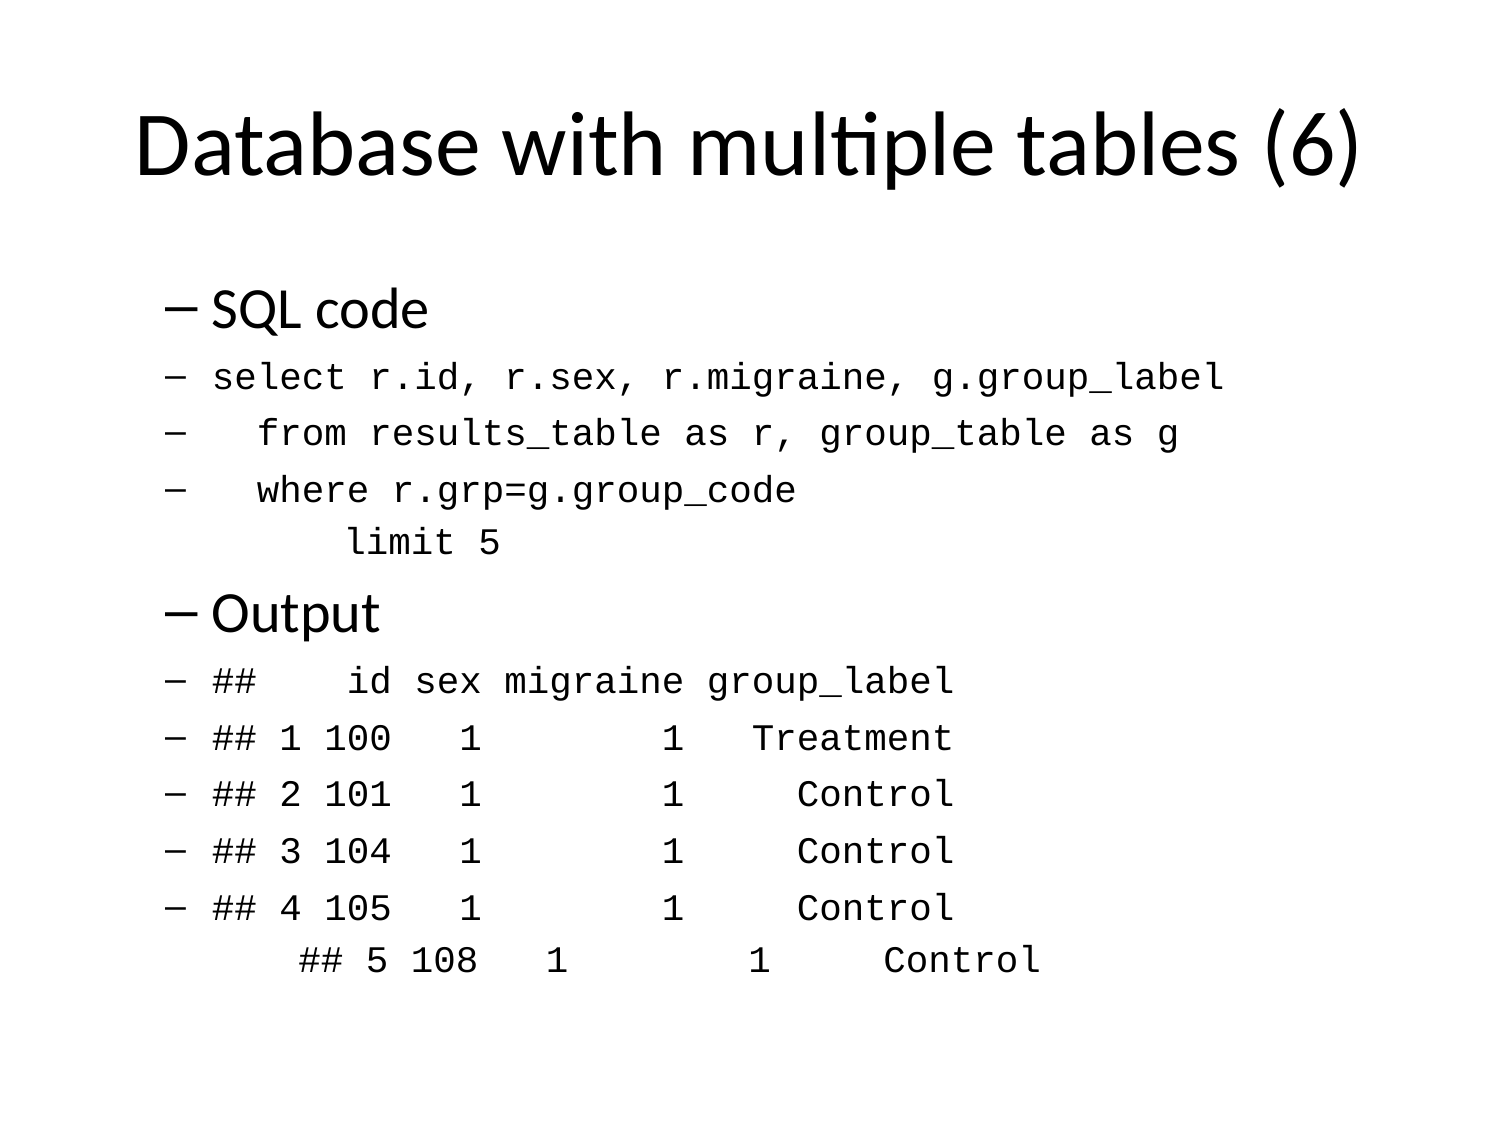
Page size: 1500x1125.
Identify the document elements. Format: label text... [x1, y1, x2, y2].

list SQL code select r.id, r.sex, r.migraine, g.group_label from results_table as r, group_table as g where r.grp=g.group_code limit 5 Output ## id sex migraine group_label ## 1 100 1 1 Treatment ## 2 101 1 1 Control ## 3 104 1 1 Control ## 4 105 1 1 Control ## 5 108 1 1 Control [75, 262, 1425, 1005]
title Database with multiple tables (6) [75, 45, 1425, 233]
